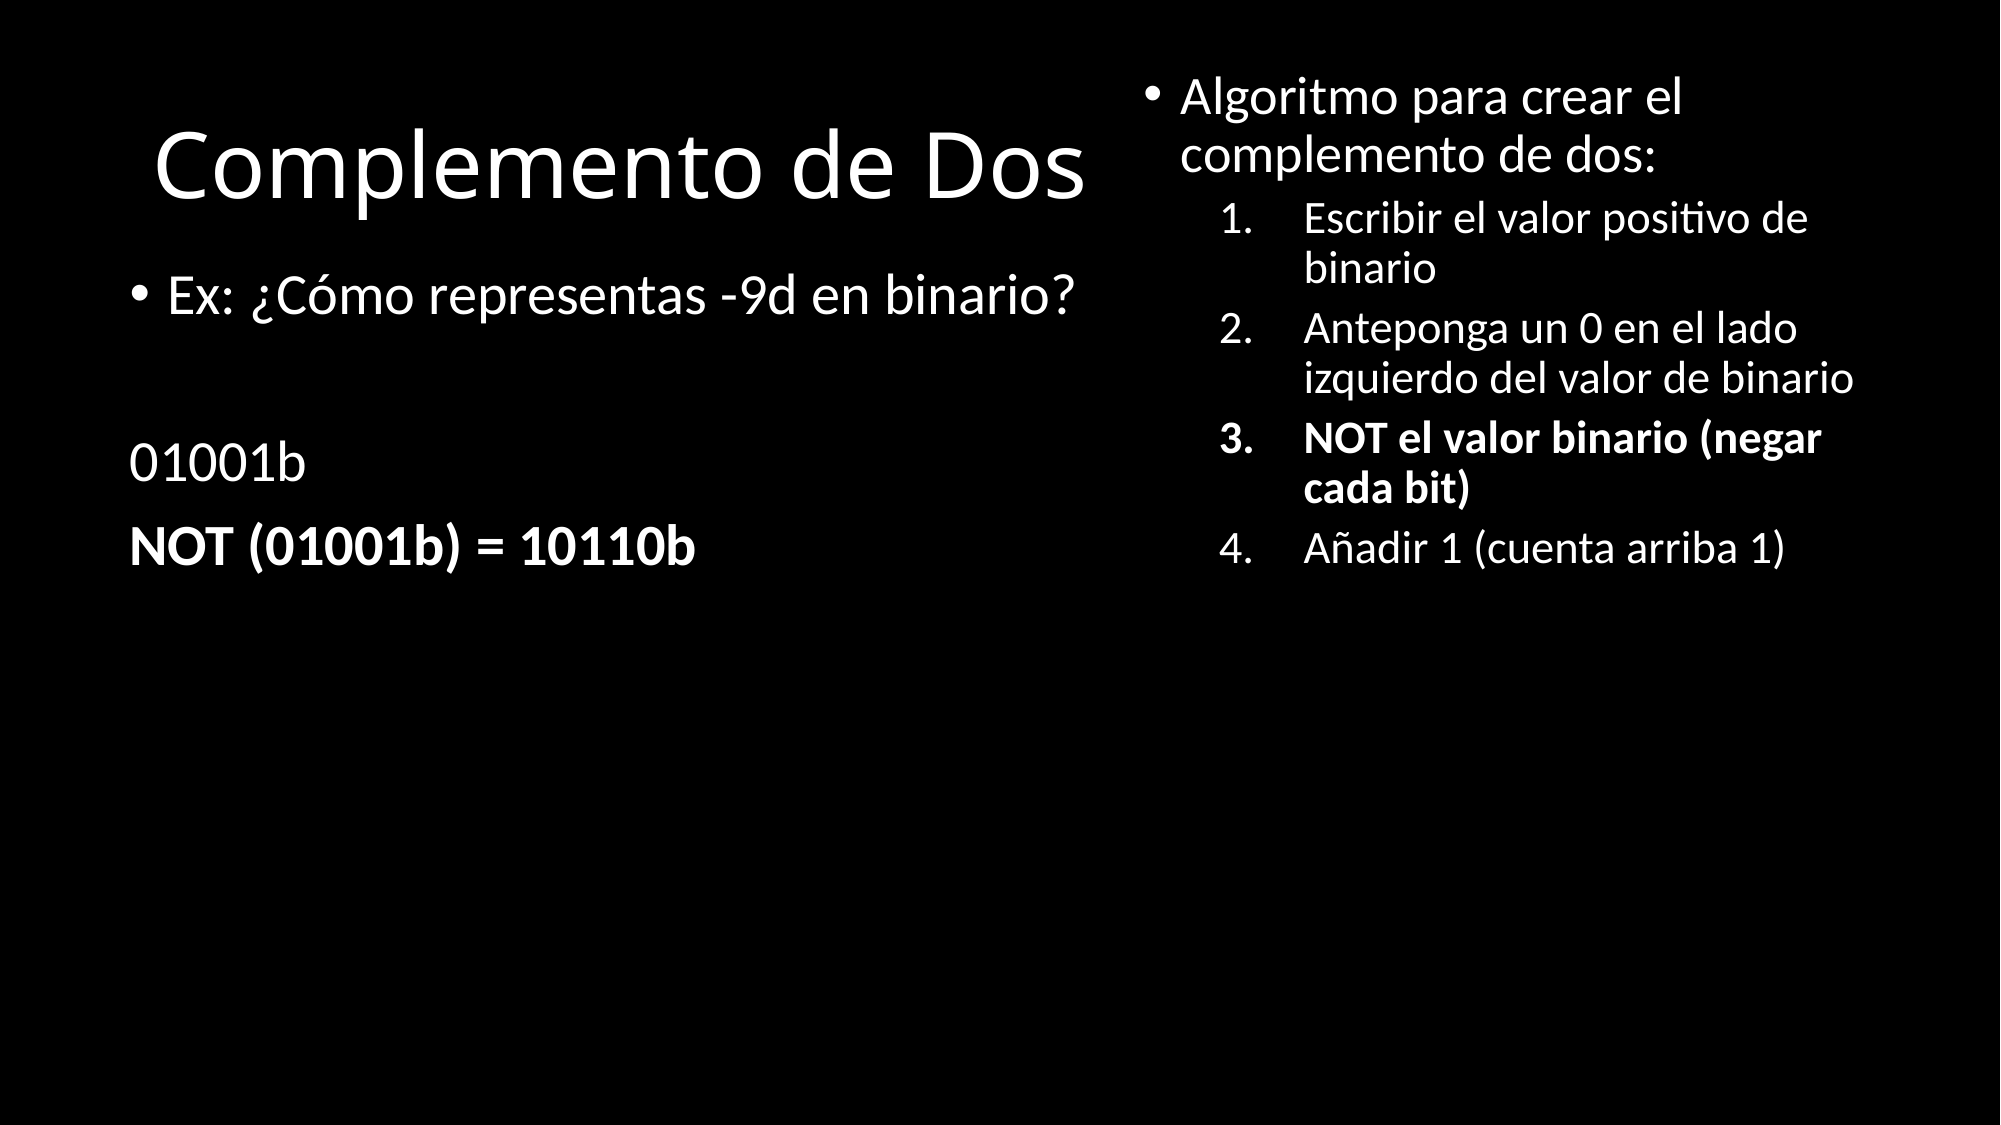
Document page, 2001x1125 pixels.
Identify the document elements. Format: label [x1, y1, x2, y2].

title [137, 59, 1128, 278]
list [1128, 59, 1886, 592]
text_box [114, 256, 1106, 789]
